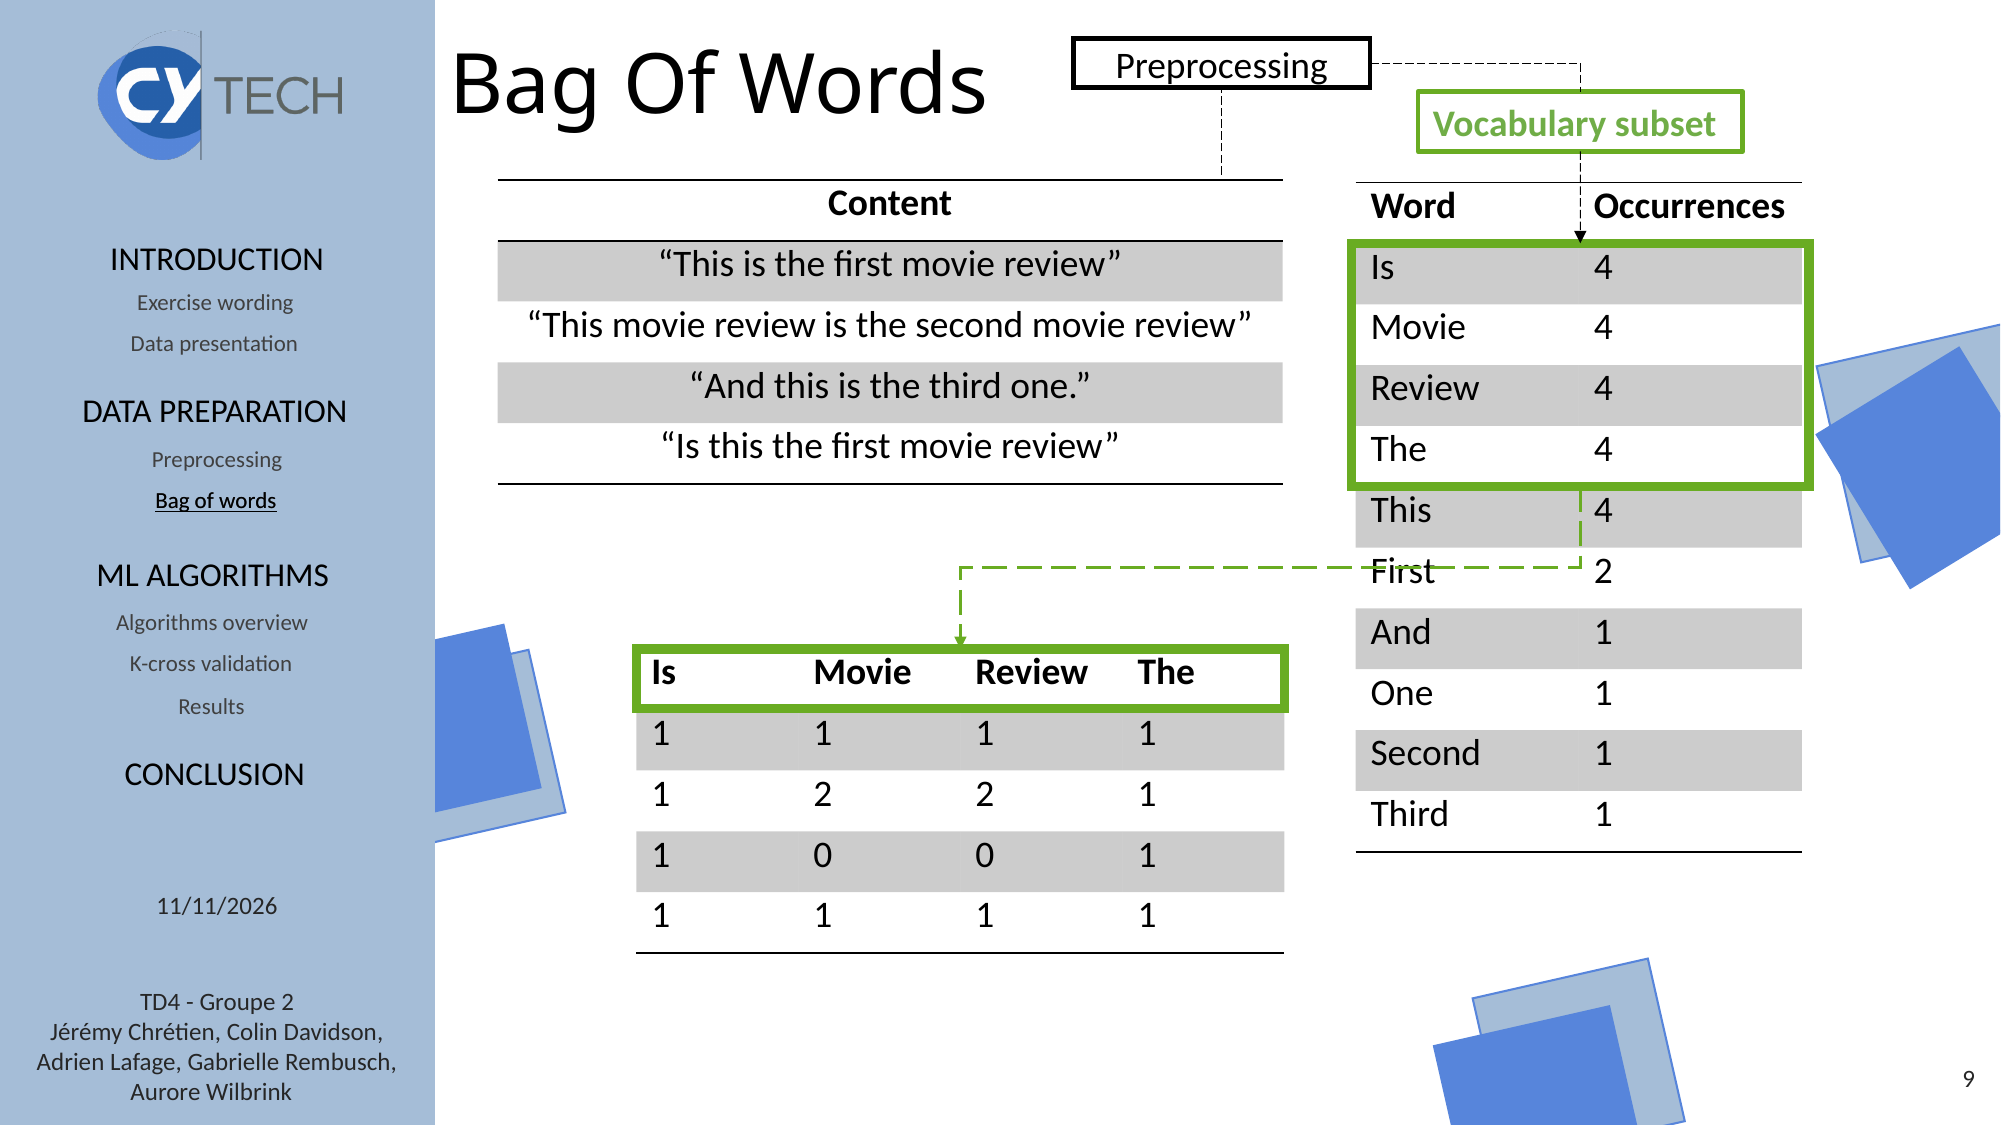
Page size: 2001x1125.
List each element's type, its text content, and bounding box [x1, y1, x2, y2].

table_cell 1 [636, 770, 798, 831]
table_cell One [1356, 669, 1579, 730]
text_box [1351, 242, 1810, 488]
table_header Content [498, 181, 1283, 240]
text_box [1189, 257, 1352, 878]
table_cell 1 [1122, 831, 1284, 892]
table_cell 1 [798, 892, 960, 952]
slide_number 8 [1540, 1047, 1990, 1108]
table_cell “This is the first movie review” [498, 242, 1283, 301]
table_header Word [1356, 183, 1579, 242]
table_cell 1 [636, 892, 798, 952]
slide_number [0, 874, 435, 935]
table_cell 1 [960, 892, 1122, 952]
table_cell 2 [1579, 548, 1802, 608]
table_cell 0 [960, 831, 1122, 892]
table_cell And [1356, 608, 1579, 669]
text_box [1370, 62, 1581, 92]
table_cell 1 [1579, 791, 1802, 851]
table_cell 1 [960, 710, 1122, 770]
table_cell 1 [636, 831, 798, 892]
table_cell 1 [636, 710, 798, 770]
table_cell “This movie review is the second movie review” [498, 301, 1189, 362]
table_cell 1 [1122, 770, 1189, 831]
table_cell 4 [1579, 488, 1802, 548]
table_cell 1 [1122, 710, 1189, 770]
table_cell 2 [798, 770, 960, 831]
picture [93, 28, 342, 160]
table_cell “And this is the third one.” [498, 362, 1189, 423]
text_box [635, 648, 1189, 709]
table_cell 1 [1579, 669, 1802, 730]
table_cell “Is this the first movie review” [498, 423, 1189, 483]
title Bag Of Words [434, 20, 1579, 153]
table_cell 1 [1579, 730, 1802, 791]
text_box Preprocessing [1073, 38, 1371, 88]
table_cell 1 [1122, 892, 1284, 952]
table_cell Third [1356, 791, 1579, 851]
table_cell 1 [798, 710, 960, 770]
table_cell Second [1356, 730, 1579, 791]
text_box Vocabulary subset [1418, 91, 1743, 152]
table_cell This [1356, 488, 1579, 548]
table_header Occurrences [1581, 183, 1802, 242]
text_box Bag of words [0, 478, 434, 521]
table_cell 1 [1579, 608, 1802, 669]
table_cell First [1356, 548, 1579, 608]
table_cell 0 [798, 831, 960, 892]
table_cell 2 [960, 770, 1122, 831]
